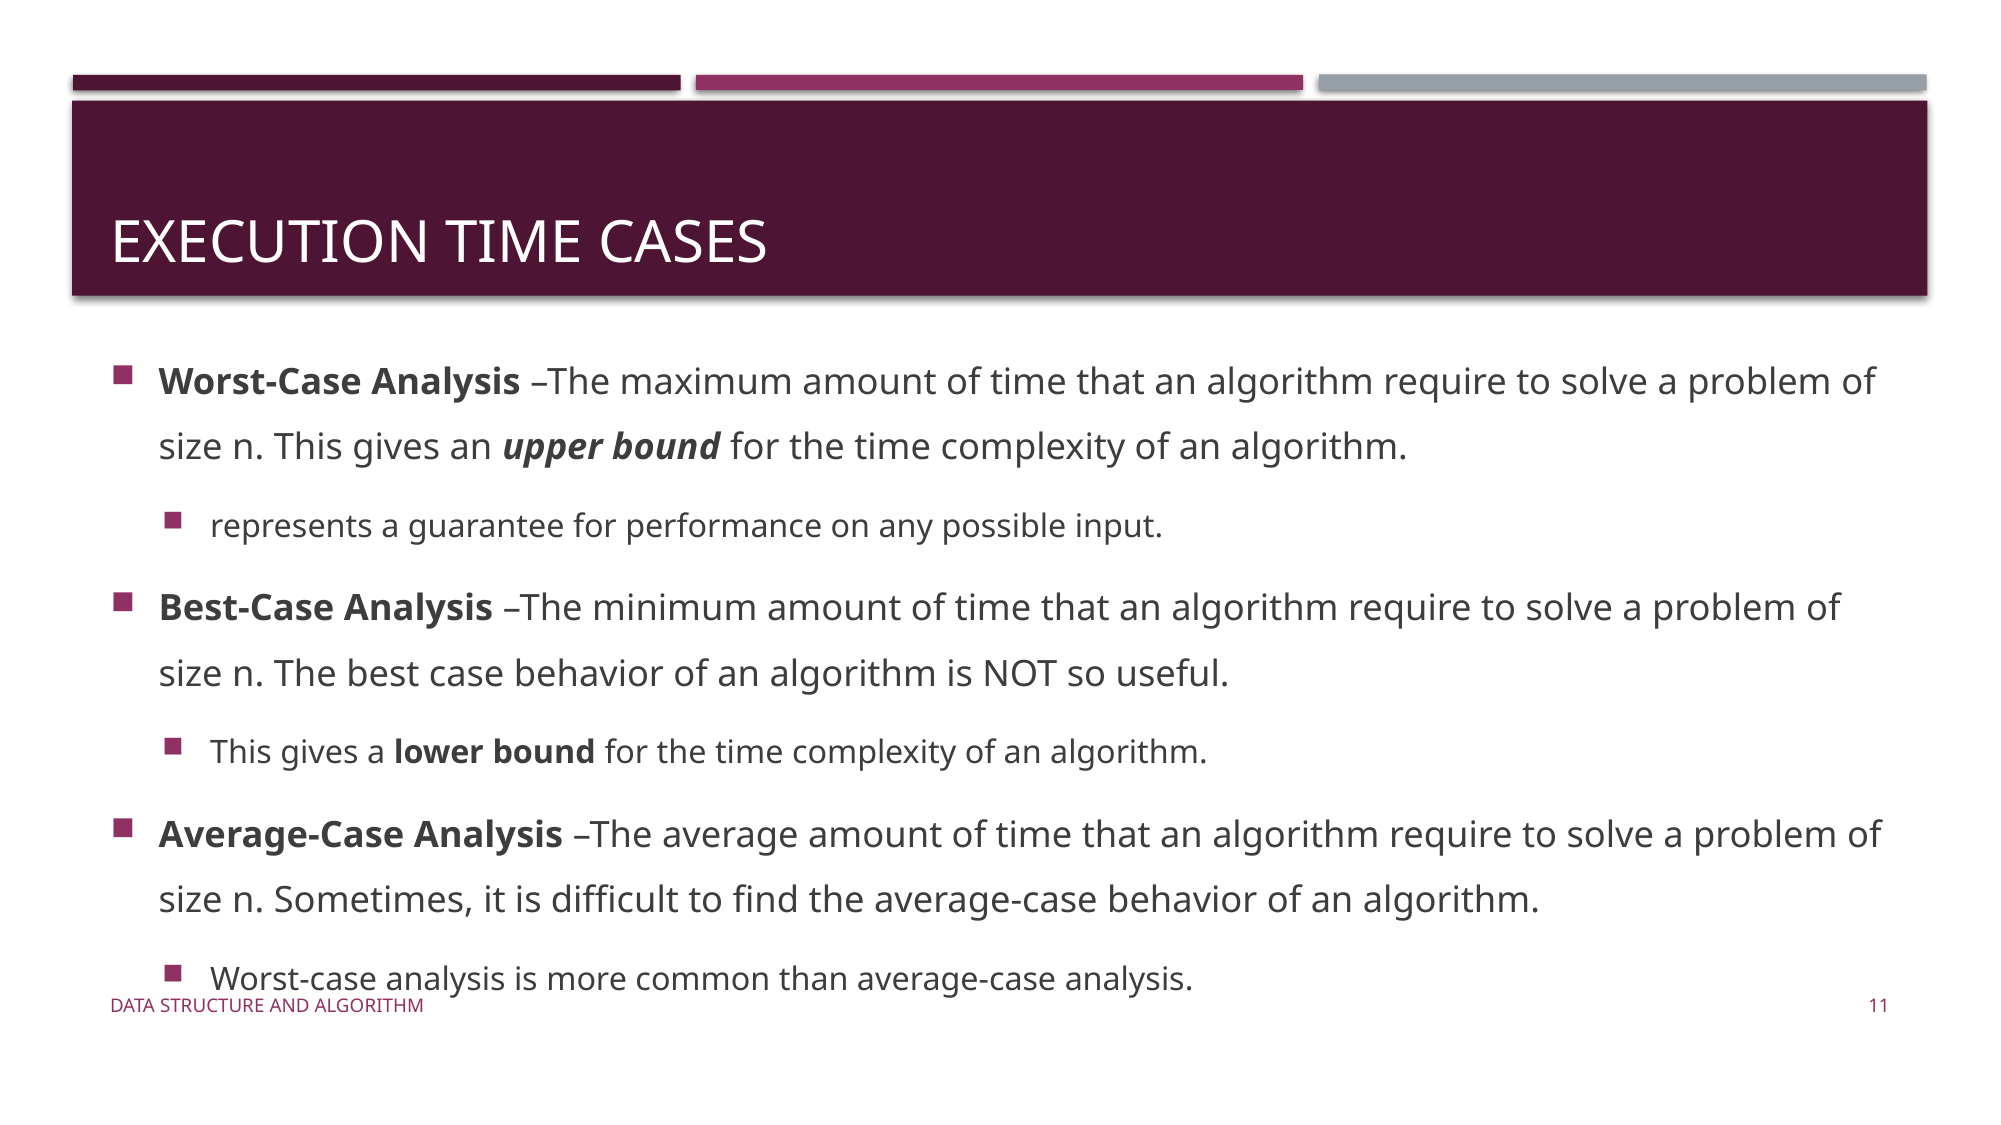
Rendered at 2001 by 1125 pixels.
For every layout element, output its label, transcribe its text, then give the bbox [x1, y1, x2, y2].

footer Data Structure and Algorithm [95, 976, 1230, 1037]
slide_number 11 [1732, 977, 1905, 1037]
title Execution Time Cases [95, 115, 1905, 282]
list Worst-Case Analysis –The maximum amount of time that an algorithm require to solve a problem of size n. This gives an upper bound for the time complexity of an algorithm. represents a guarantee for performance on any possible input. Best-Case Analysis –The minimum amount of time that an algorithm require to solve a problem of size n. The best case behavior of an algorithm is NOT so useful. This gives a lower bound for the time complexity of an algorithm. Average-Case Analysis –The average amount of time that an algorithm require to solve a problem of size n. Sometimes, it is difficult to find the average-case behavior of an algorithm. Worst-case analysis is more common than average-case analysis. [95, 326, 1905, 1007]
